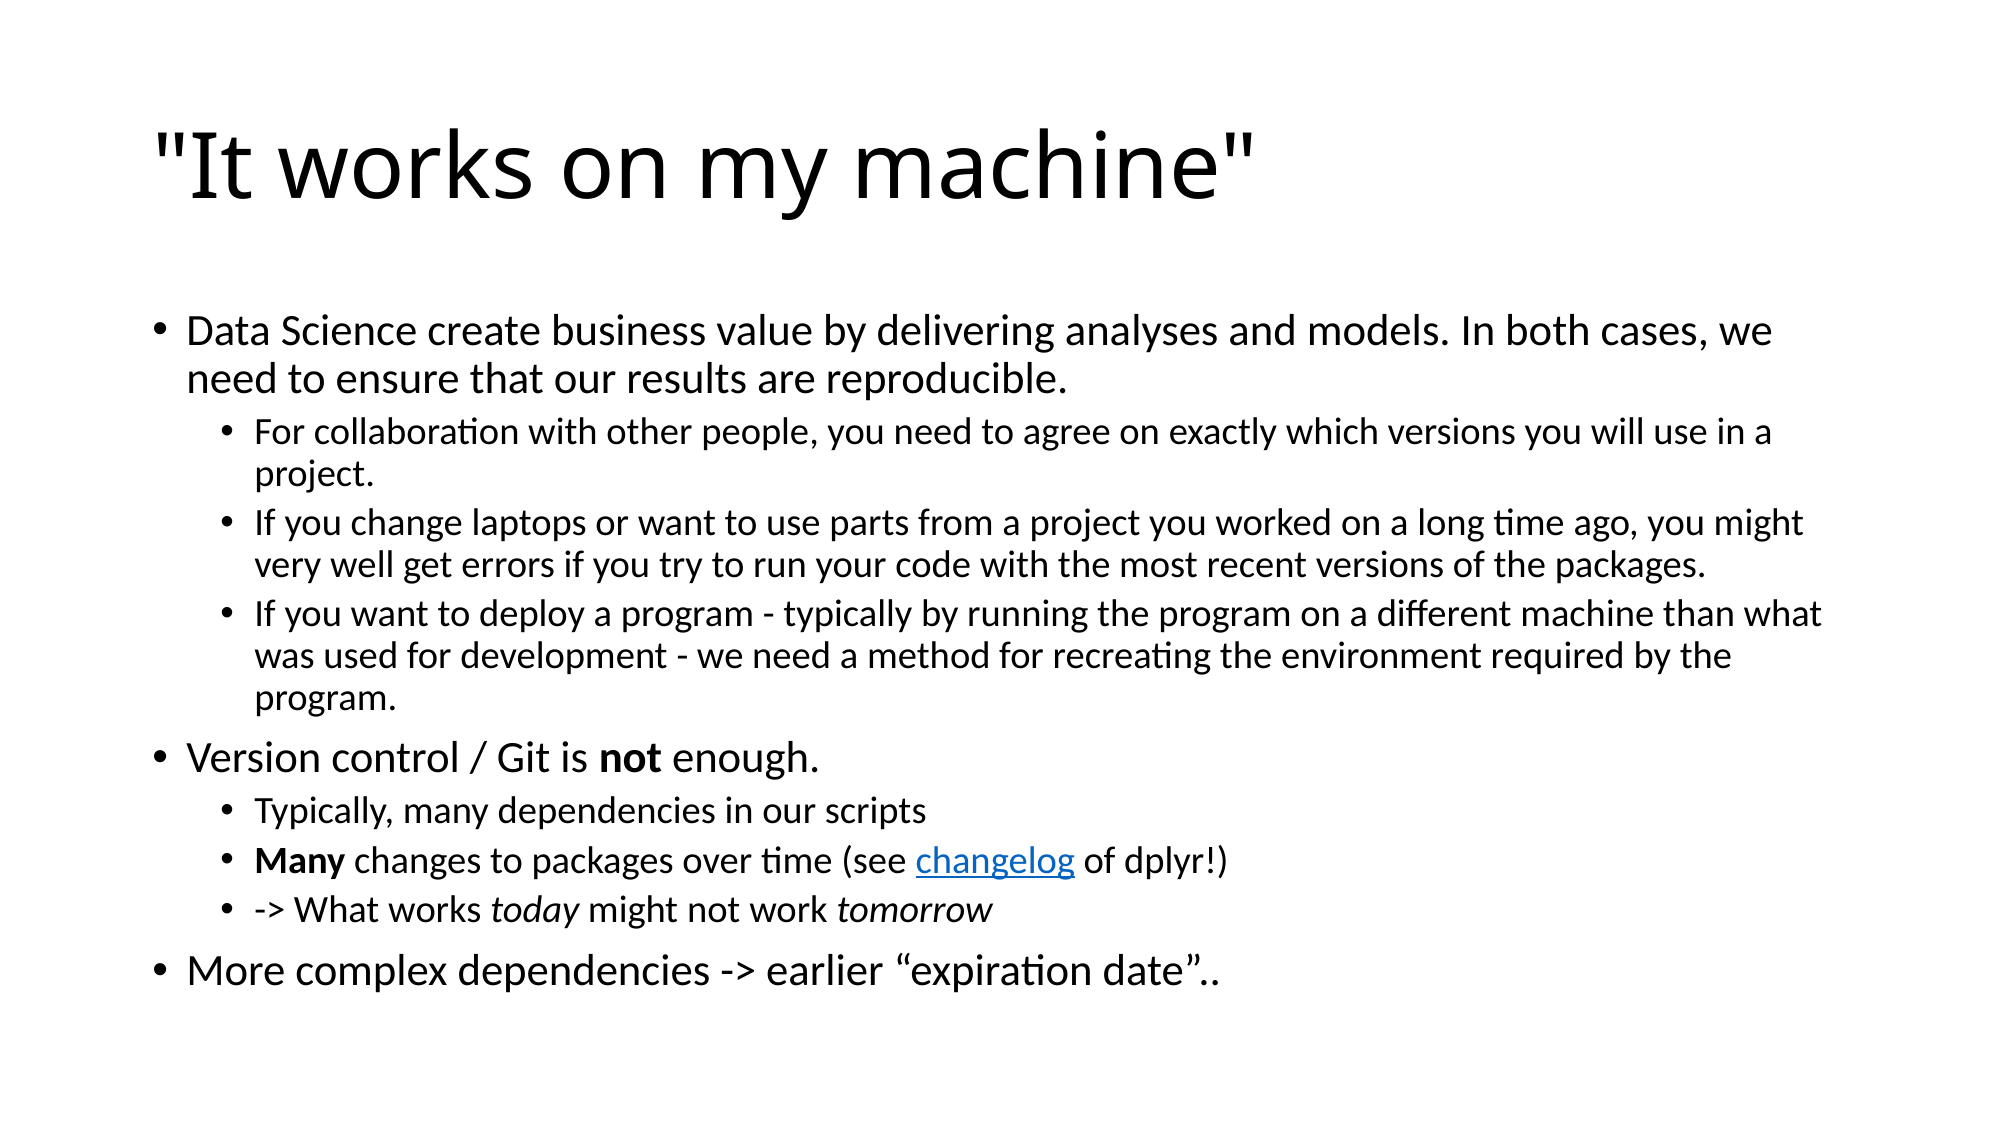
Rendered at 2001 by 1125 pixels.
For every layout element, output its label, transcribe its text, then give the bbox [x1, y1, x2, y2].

title "It works on my machine" [137, 59, 1863, 278]
list Data Science create business value by delivering analyses and models. In both cases, we need to ensure that our results are reproducible. For collaboration with other people, you need to agree on exactly which versions you will use in a project. If you change laptops or want to use parts from a project you worked on a long time ago, you might very well get errors if you try to run your code with the most recent versions of the packages. If you want to deploy a program - typically by running the program on a different machine than what was used for development - we need a method for recreating the environment required by the program. Version control / Git is not enough. Typically, many dependencies in our scripts Many changes to packages over time (see changelog of dplyr!) -> What works today might not work tomorrow More complex dependencies -> earlier “expiration date”.. [137, 299, 1863, 1014]
